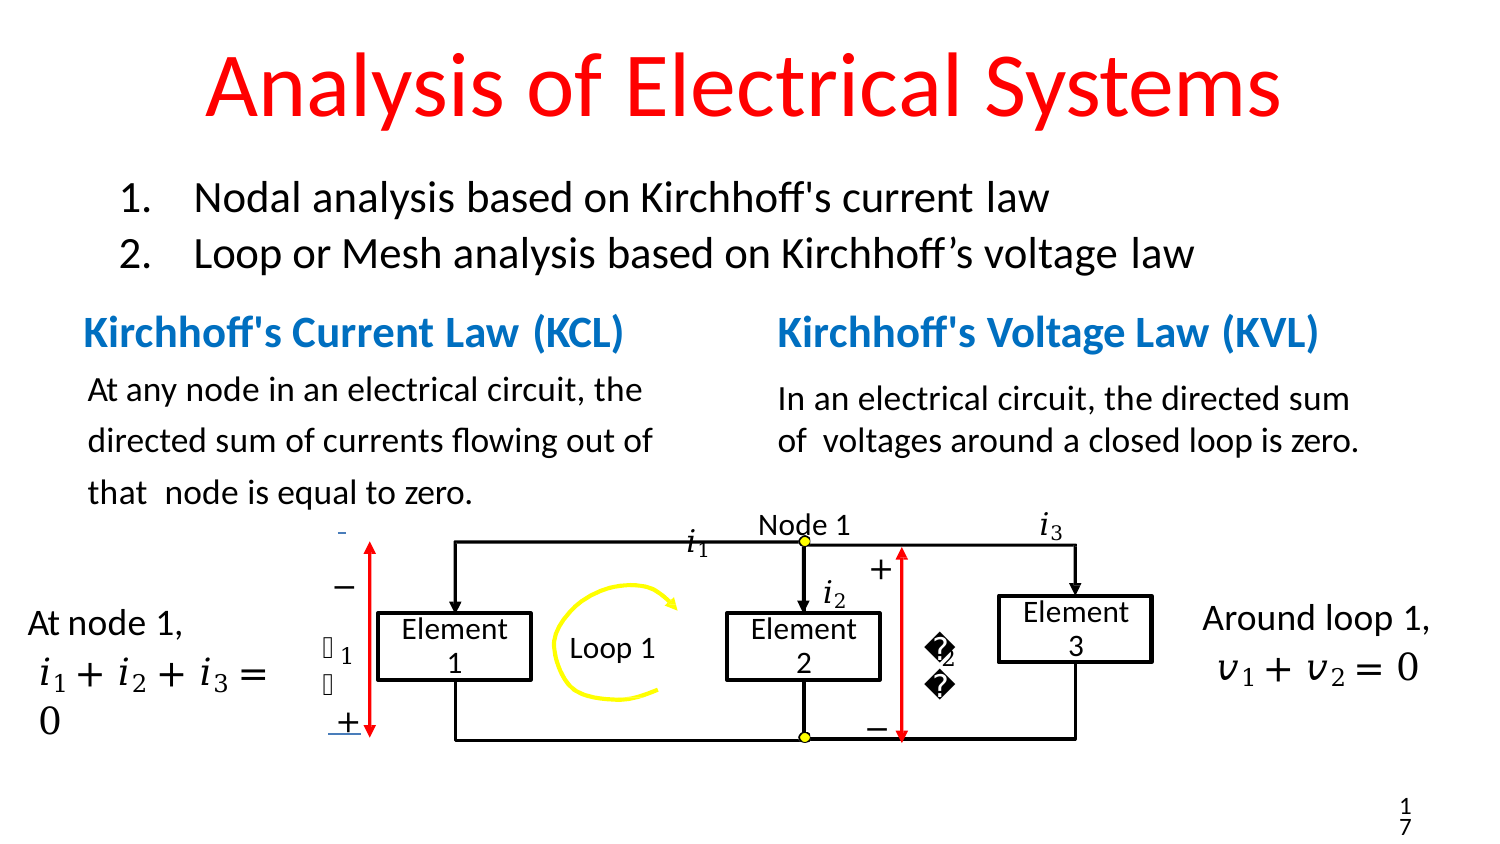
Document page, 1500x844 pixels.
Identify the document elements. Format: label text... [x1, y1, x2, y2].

text_box + [866, 545, 895, 585]
text_box 𝑣 [320, 624, 342, 702]
text_box Around loop 1, 𝑣1 + 𝑣2 = 0 [1197, 590, 1436, 692]
text_box Loop 1 [567, 624, 657, 665]
text_box [895, 545, 1082, 596]
text_box Nodal analysis based on Kirchhoff's current law Loop or Mesh analysis based on Kirchhoff’s voltage law [116, 164, 1219, 278]
text_box 2 [939, 640, 957, 671]
title Analysis of Electrical Systems [202, 6, 1283, 151]
text_box Element 2 [726, 613, 880, 680]
text_box [797, 547, 810, 614]
text_box At node 1, 𝑖1 + 𝑖2 + 𝑖3 = 0 [21, 595, 291, 743]
text_box 𝑖2 [815, 567, 852, 613]
text_box [664, 603, 678, 611]
text_box [551, 603, 659, 702]
text_box 𝑣 [921, 626, 944, 704]
text_box [449, 603, 461, 615]
text_box [455, 678, 805, 741]
text_box 17 [1395, 793, 1417, 820]
text_box [368, 603, 372, 698]
text_box 1 [337, 638, 356, 669]
text_box [904, 663, 1076, 740]
text_box + [326, 698, 408, 738]
text_box Element 1 [378, 613, 531, 680]
text_box [895, 547, 909, 744]
text_box [805, 673, 900, 740]
text_box [798, 732, 811, 744]
text_box [728, 540, 749, 544]
text_box Kirchhoff's Voltage Law (KVL) In an electrical circuit, the directed sum of voltages around a closed loop is zero. Node 1 𝑖3 [749, 278, 1389, 545]
text_box Element 3 [998, 595, 1152, 663]
text_box Kirchhoff's Current Law (KCL) At any node in an electrical circuit, the directed sum of currents flowing out of that node is equal to zero. 𝑖1 − [75, 293, 728, 603]
text_box − [864, 704, 891, 745]
